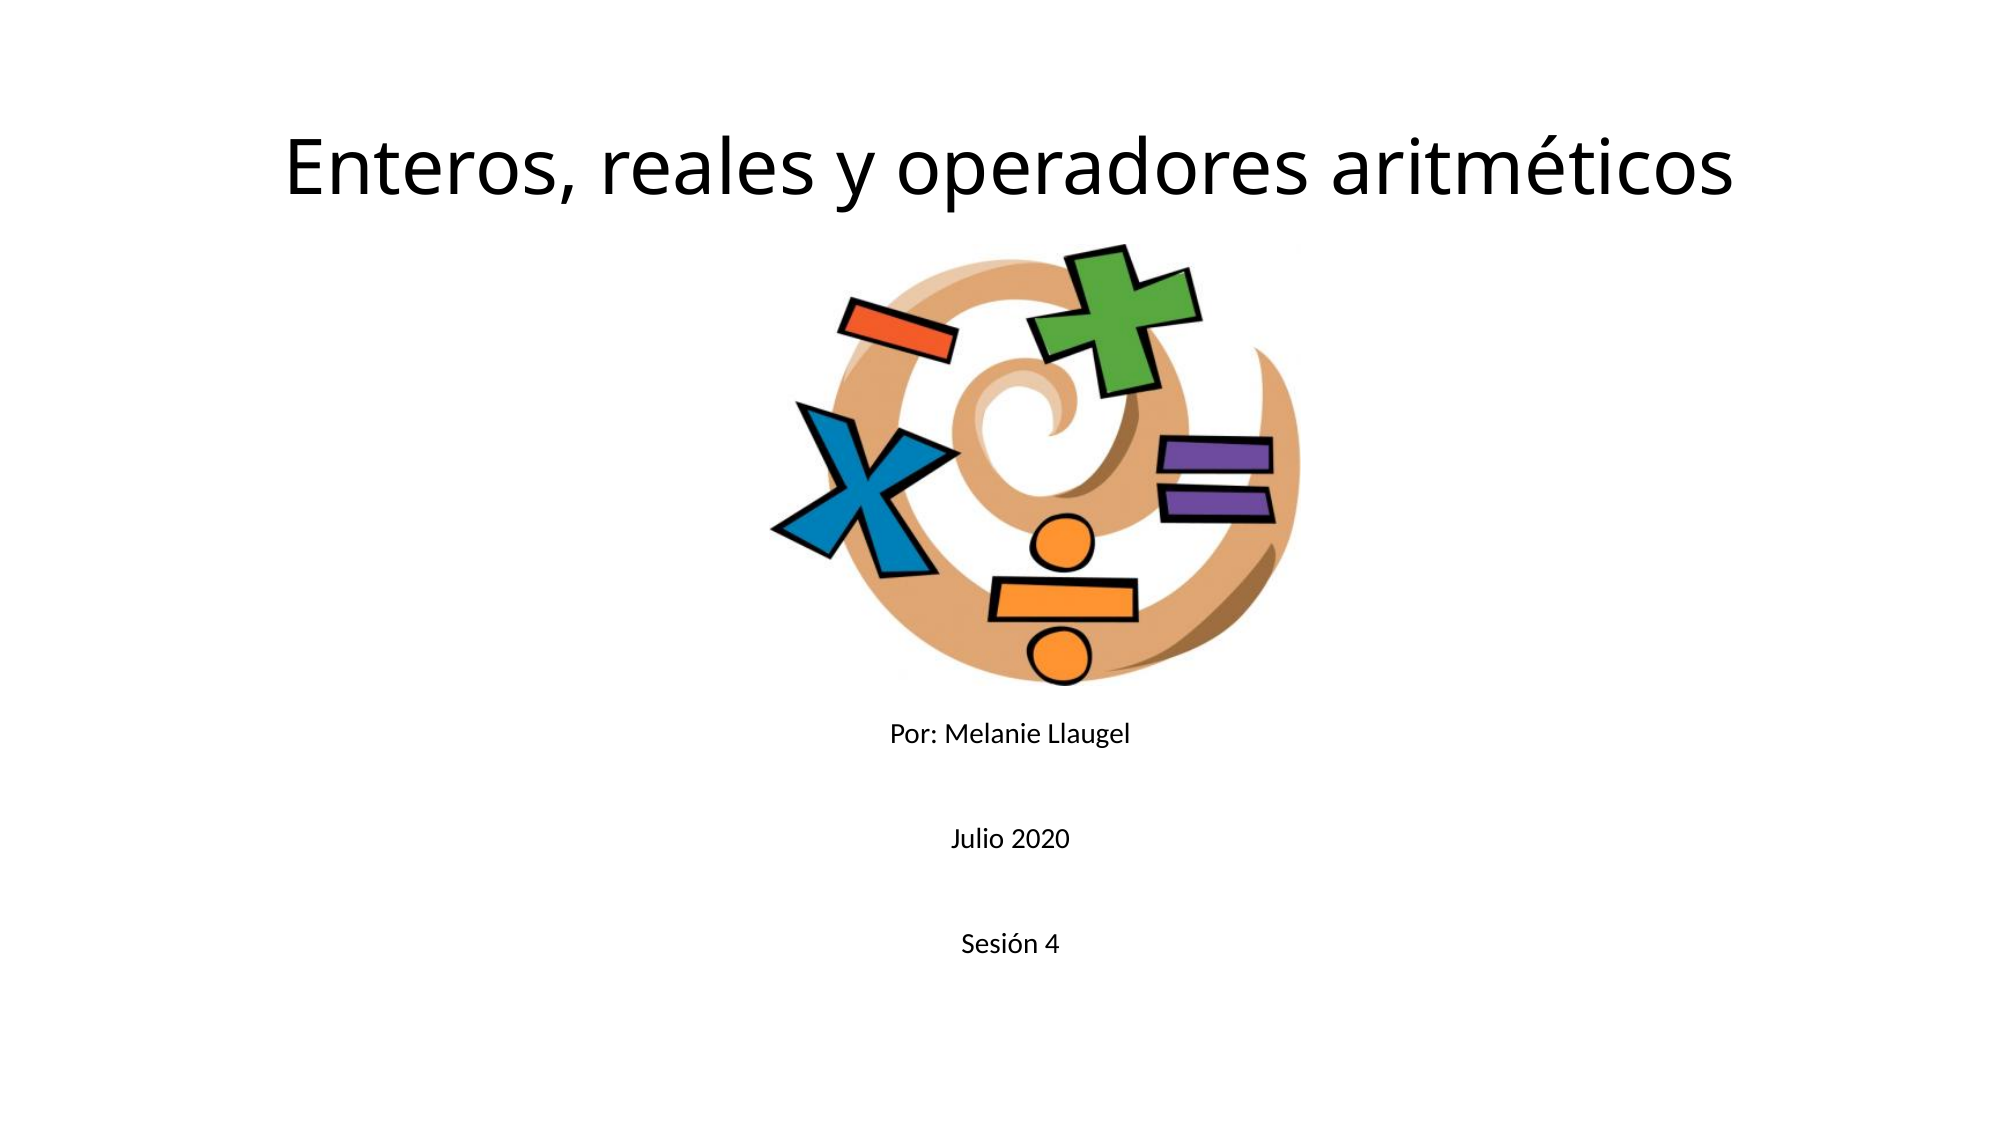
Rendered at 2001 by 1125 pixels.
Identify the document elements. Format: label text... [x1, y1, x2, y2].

subtitle Por: Melanie Llaugel Julio 2020 Sesión 4 [260, 710, 1761, 983]
title Enteros, reales y operadores aritméticos [260, 61, 1761, 219]
picture [769, 244, 1301, 686]
